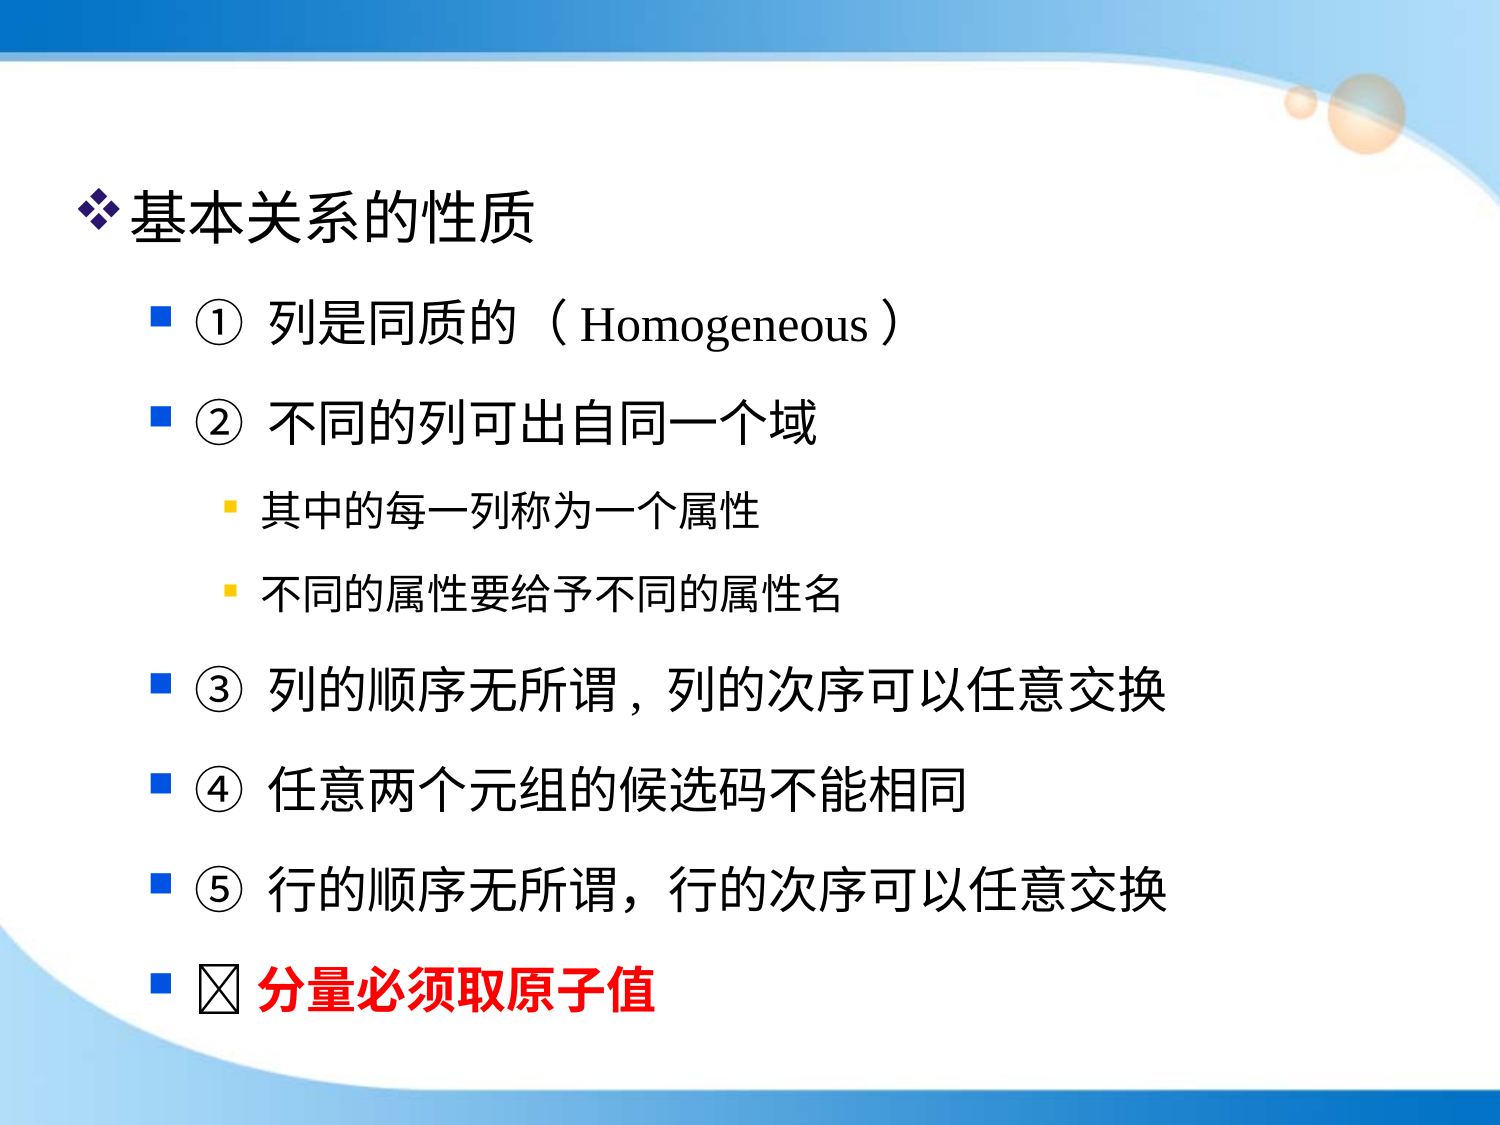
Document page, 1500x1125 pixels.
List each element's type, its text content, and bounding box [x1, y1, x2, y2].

picture [0, 0, 1500, 1125]
list 基本关系的性质 ① 列是同质的（Homogeneous） ② 不同的列可出自同一个域 其中的每一列称为一个属性 不同的属性要给予不同的属性名 ③ 列的顺序无所谓, 列的次序可以任意交换 ④ 任意两个元组的候选码不能相同 ⑤ 行的顺序无所谓，行的次序可以任意交换 分量必须取原子值 [57, 173, 1424, 1041]
